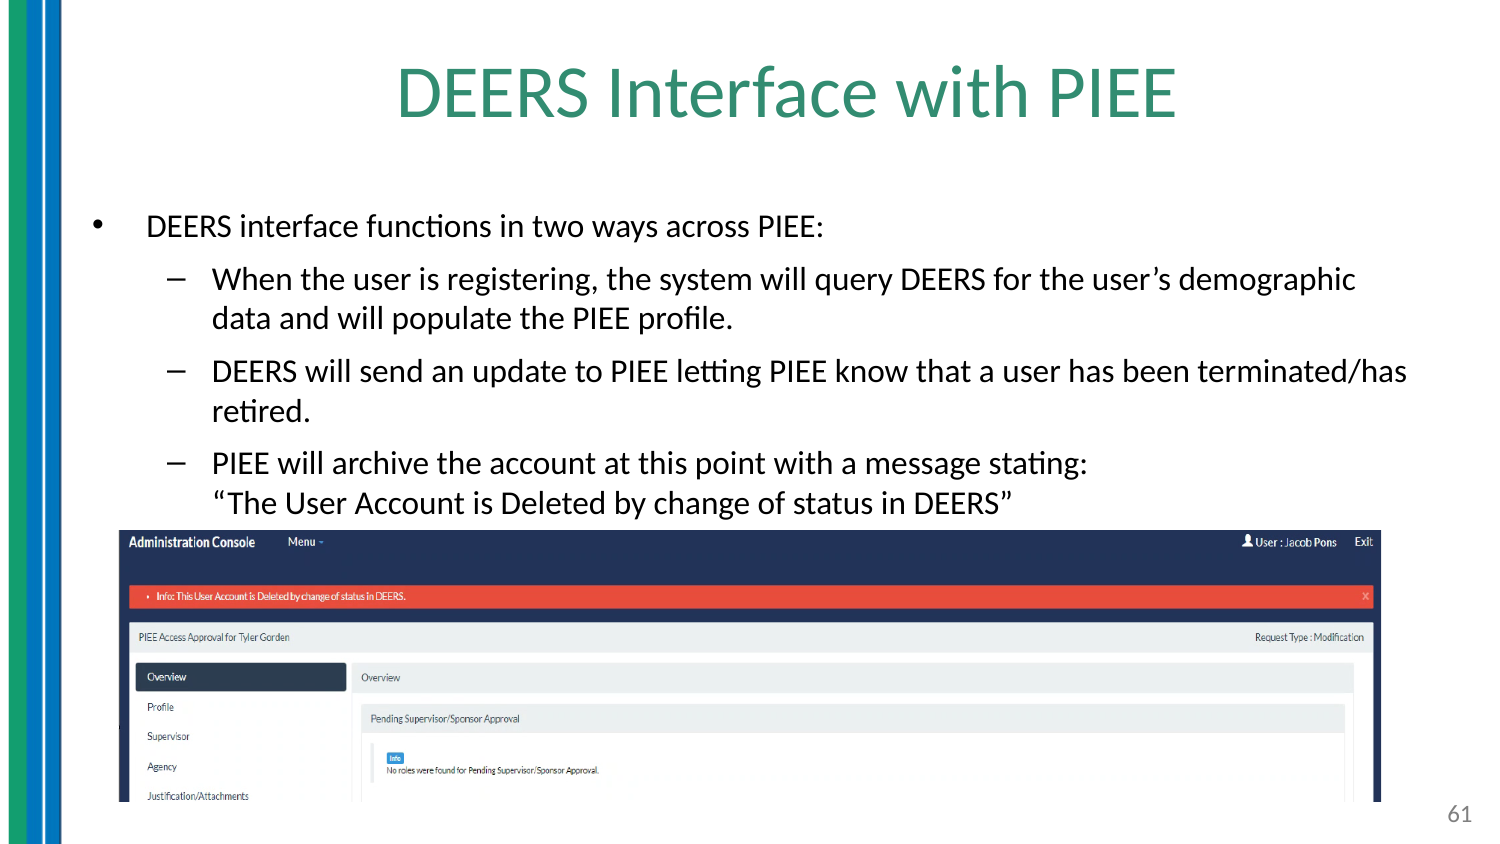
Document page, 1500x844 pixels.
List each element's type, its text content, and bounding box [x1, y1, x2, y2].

list DEERS interface functions in two ways across PIEE: When the user is registering, the system will query DEERS for the user’s demographic data and will populate the PIEE profile. DEERS will send an update to PIEE letting PIEE know that a user has been terminated/has retired. PIEE will archive the account at this point with a message stating: “The User Account is Deleted by change of status in DEERS” [75, 196, 1425, 754]
title DEERS Interface with PIEE [75, 0, 1500, 175]
picture [0, 0, 26, 844]
picture [29, 0, 1500, 844]
